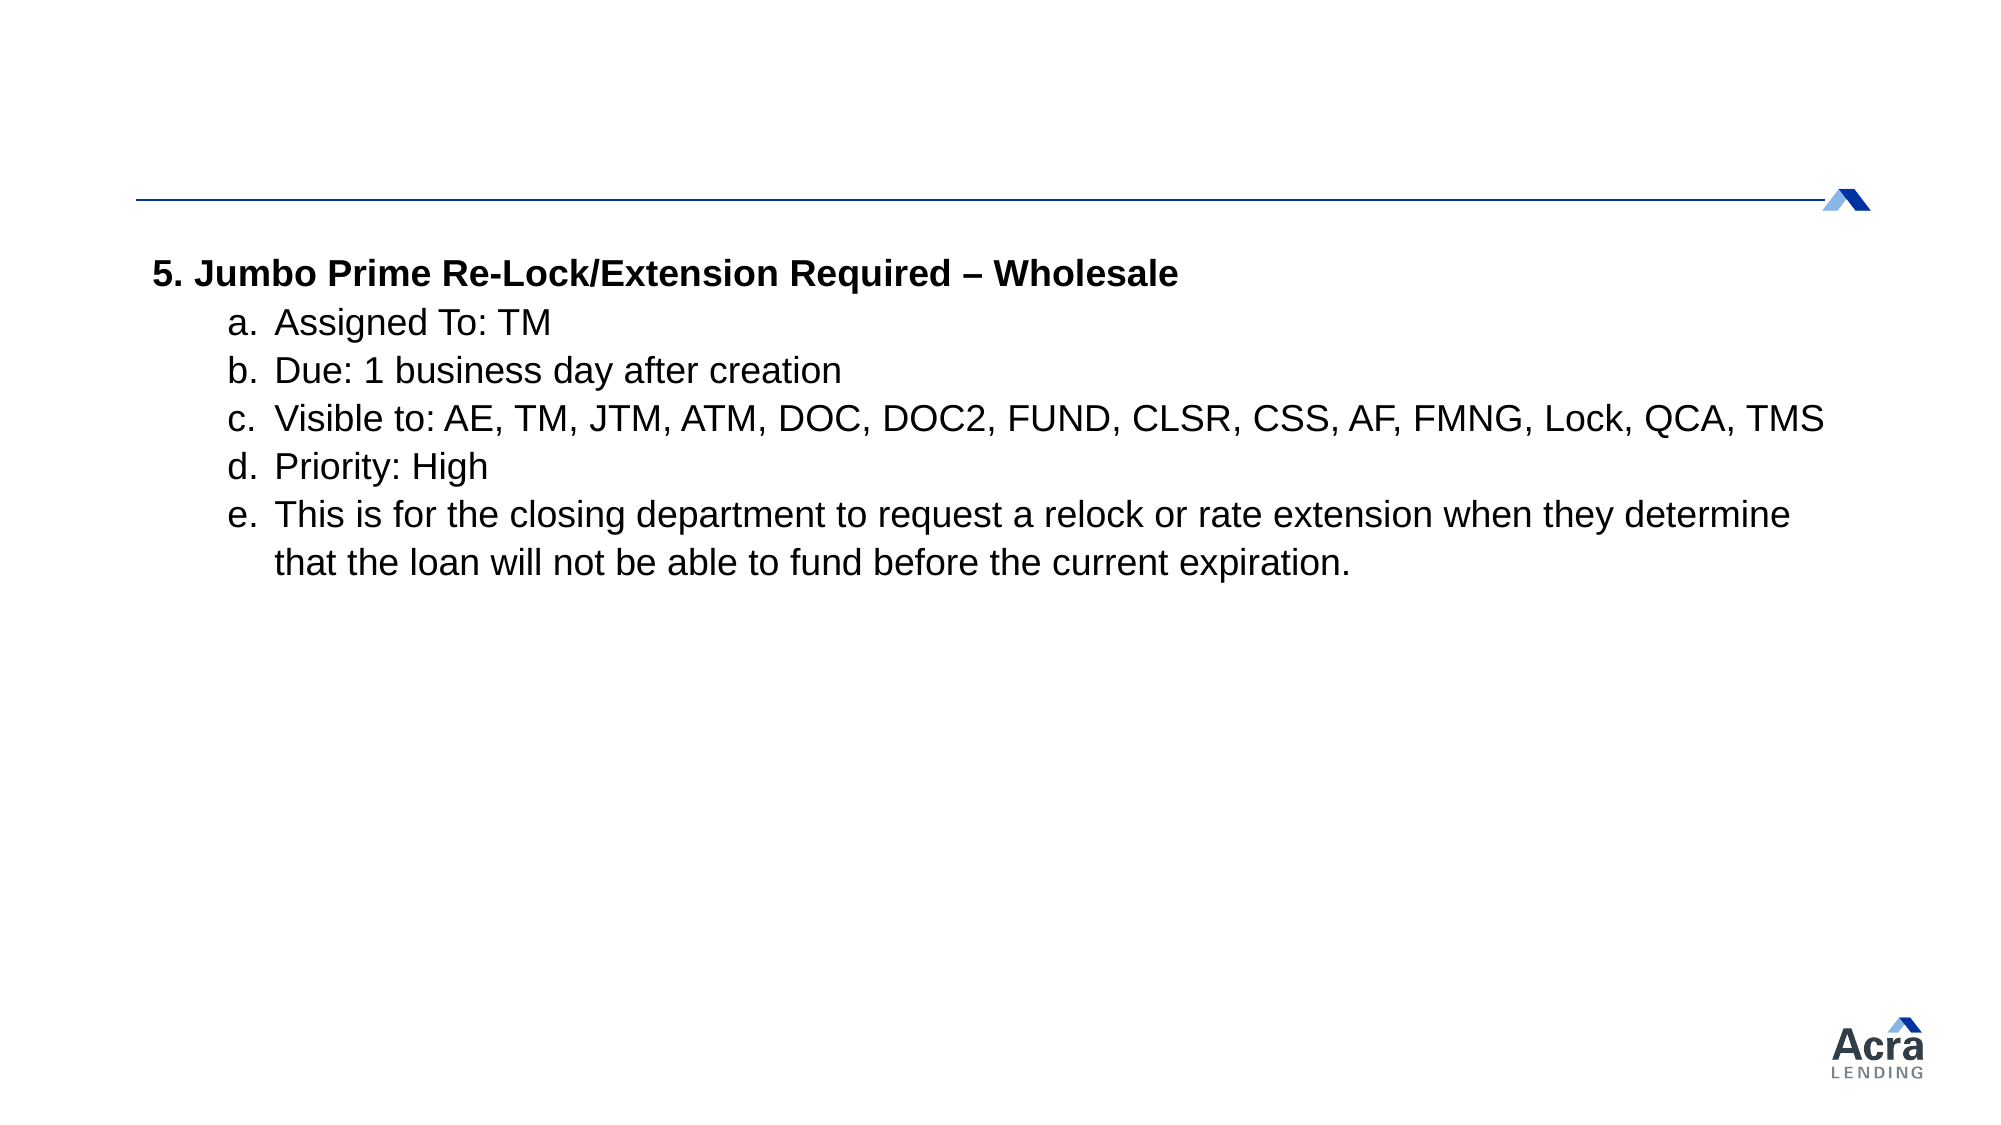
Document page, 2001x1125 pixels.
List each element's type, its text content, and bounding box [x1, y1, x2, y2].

list 5. Jumbo Prime Re-Lock/Extension Required – Wholesale Assigned To: TM Due: 1 business day after creation Visible to: AE, TM, JTM, ATM, DOC, DOC2, FUND, CLSR, CSS, AF, FMNG, Lock, QCA, TMS Priority: High This is for the closing department to request a relock or rate extension when they determine that the loan will not be able to fund before the current expiration. [137, 238, 1863, 1014]
picture [1816, 187, 1875, 217]
picture [1830, 1016, 1925, 1080]
